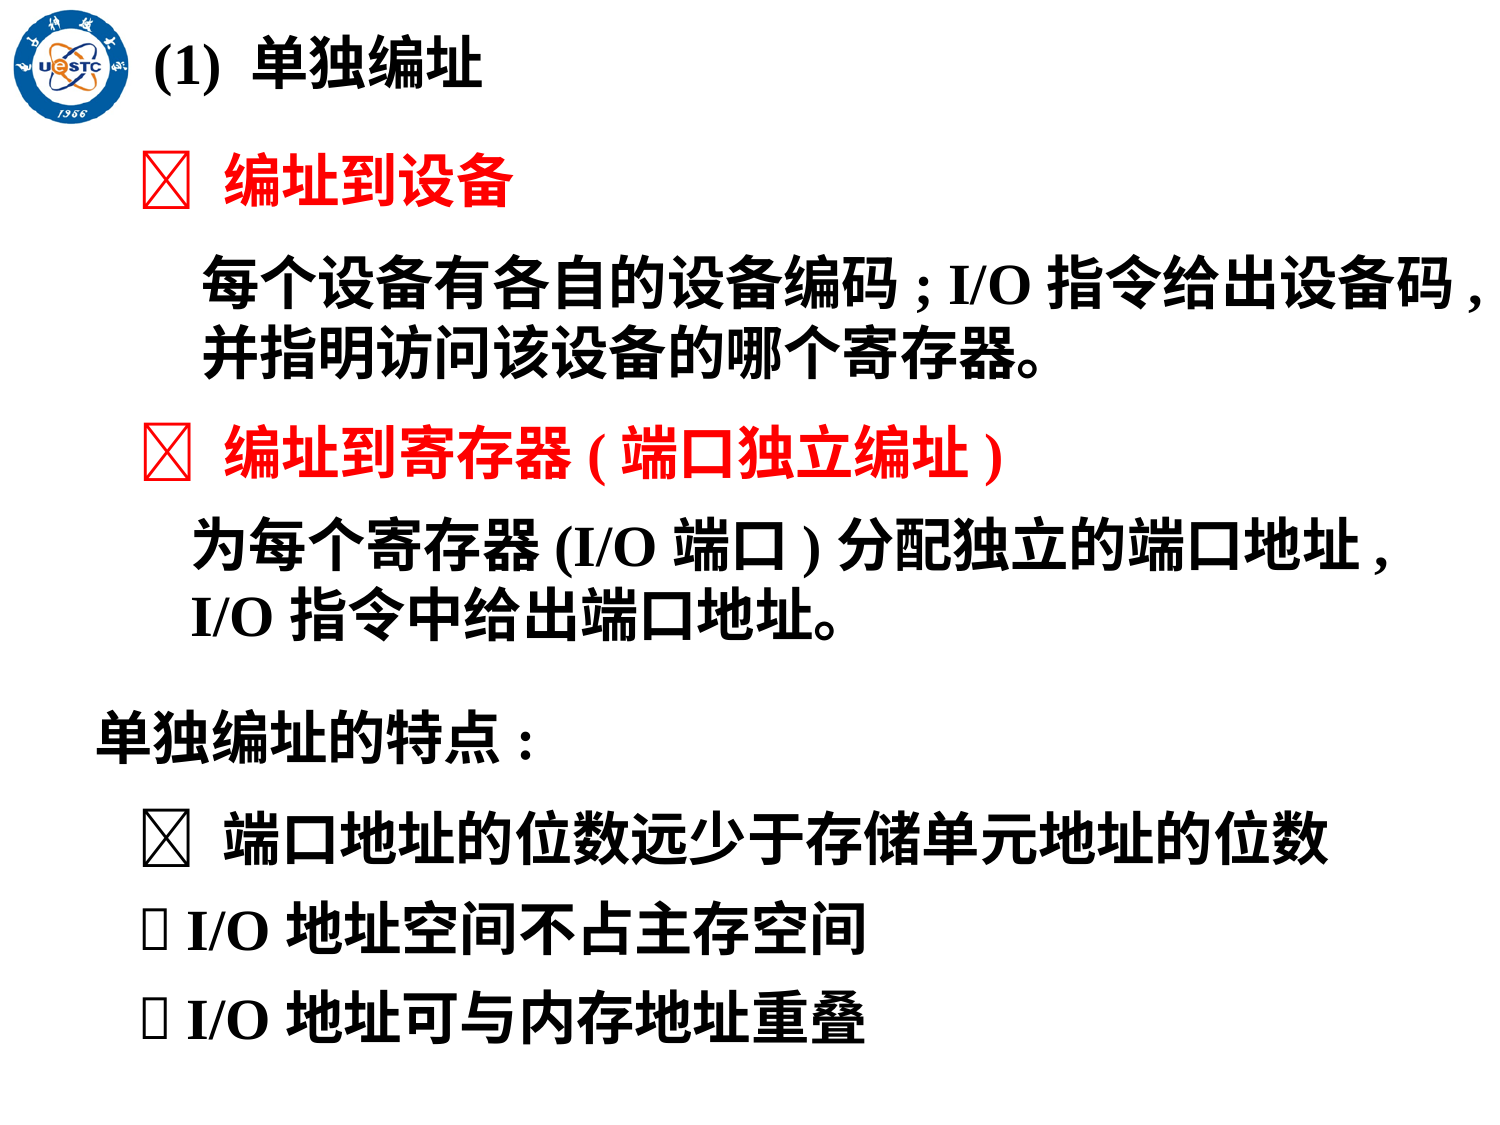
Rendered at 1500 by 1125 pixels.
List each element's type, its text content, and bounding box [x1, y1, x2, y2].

text_box  编址到设备 [122, 137, 694, 222]
text_box 每个设备有各自的设备编码; I/O指令给出设备码, 并指明访问该设备的哪个寄存器。 [186, 238, 1500, 394]
text_box 单独编址的特点: [79, 694, 628, 780]
text_box  端口地址的位数远少于存储单元地址的位数  I/O地址空间不占主存空间  I/O地址可与内存地址重叠 [122, 781, 1432, 1059]
picture [6, 8, 136, 126]
text_box 为每个寄存器(I/O端口)分配独立的端口地址, I/O指令中给出端口地址。 [176, 500, 1458, 656]
text_box (1) 单独编址 [139, 19, 668, 104]
text_box  编址到寄存器(端口独立编址) [123, 408, 1204, 494]
